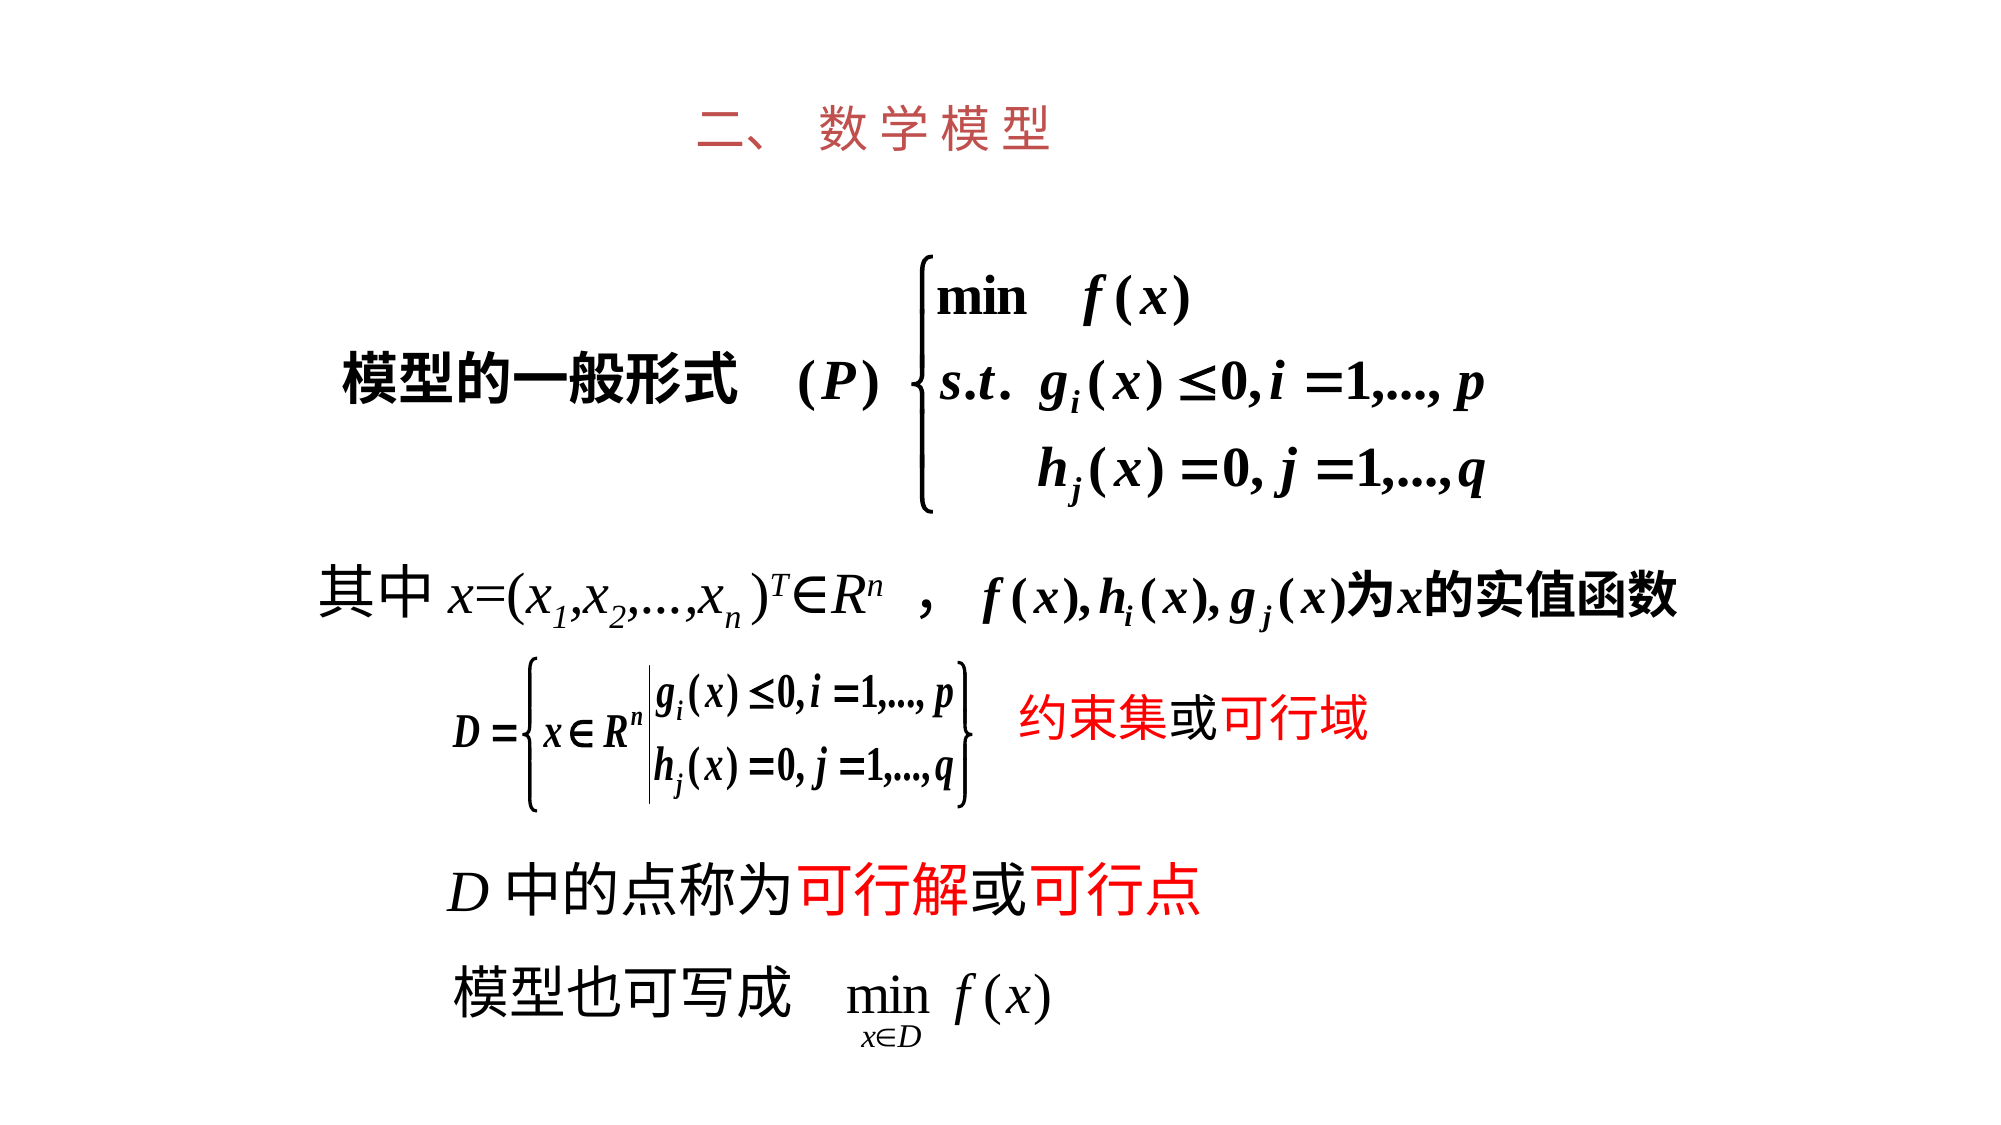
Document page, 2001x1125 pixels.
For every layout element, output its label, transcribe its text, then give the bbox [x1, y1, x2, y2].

text_box D中的点称为可行解或可行点 [433, 846, 1662, 931]
text_box 二、 数 学 模 型 [680, 90, 1315, 165]
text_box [964, 562, 1694, 644]
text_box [444, 956, 1060, 1062]
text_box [333, 243, 1497, 523]
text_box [338, 645, 1543, 821]
text_box 其中x=(x1,x2,...,xn )T∈Rn ， [303, 548, 1107, 643]
